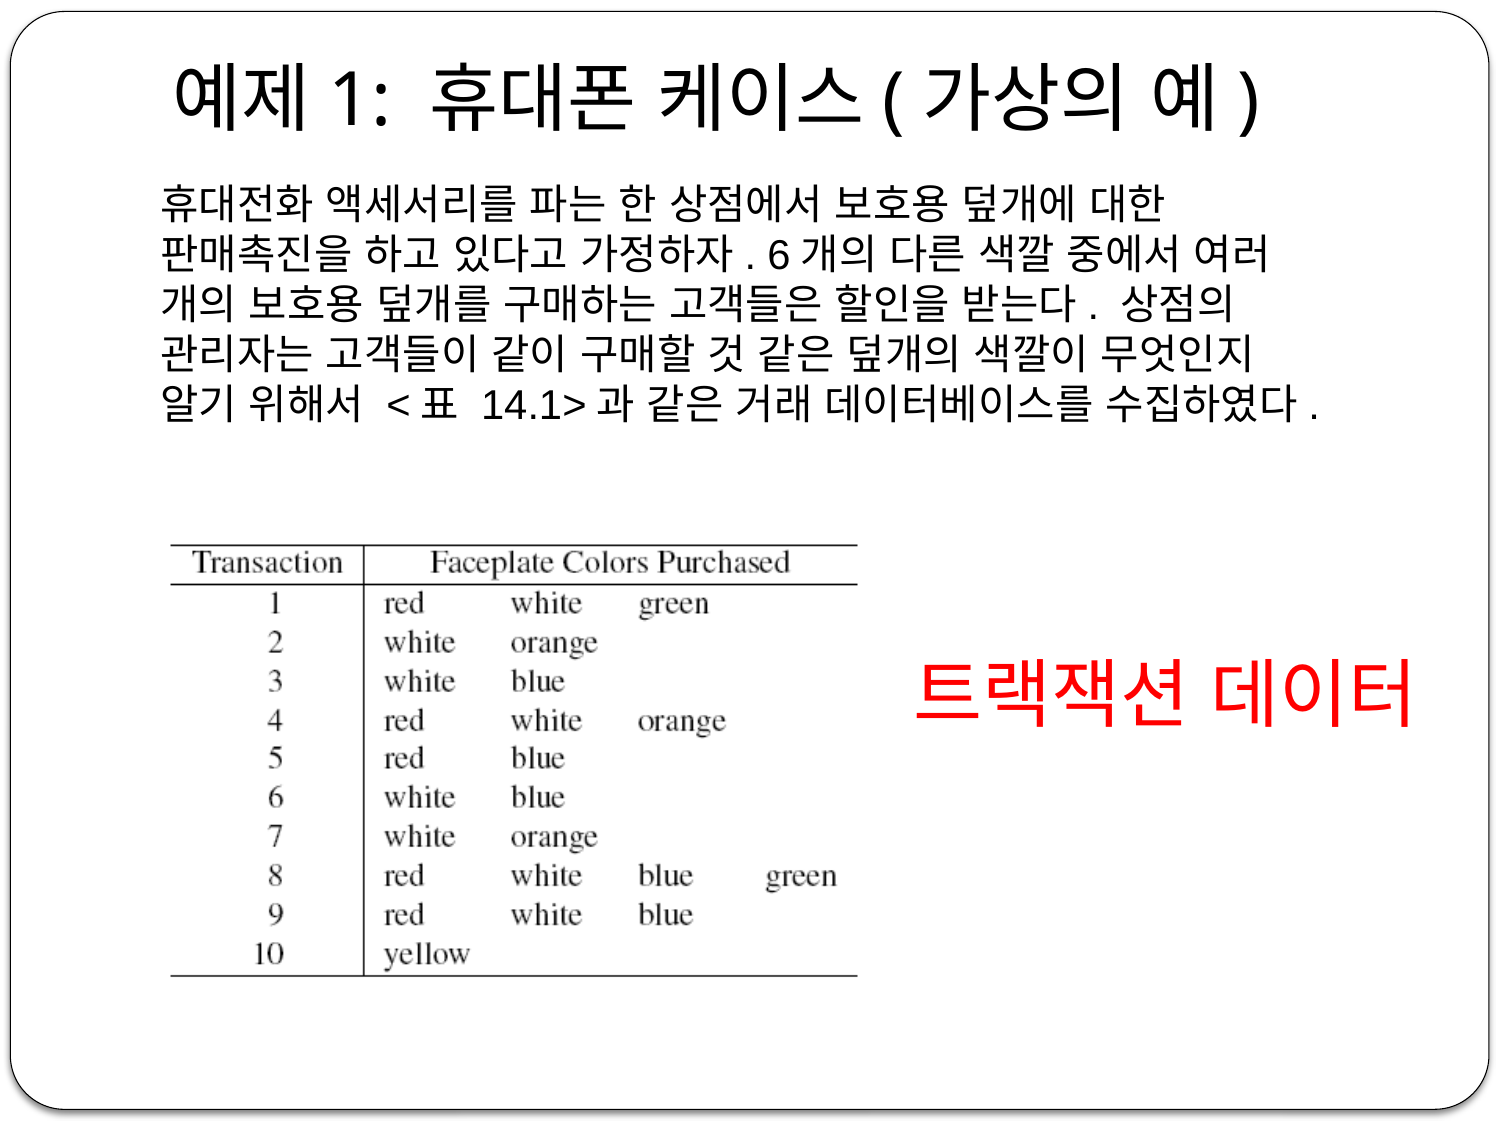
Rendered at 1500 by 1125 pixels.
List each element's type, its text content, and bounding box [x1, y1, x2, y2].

text_box 트랙잭션 데이터 [898, 634, 1500, 752]
picture [162, 537, 875, 988]
title 예제1: 휴대폰 케이스(가상의 예) [157, 37, 1433, 155]
text_box 휴대전화 액세서리를 파는 한 상점에서 보호용 덮개에 대한 판매촉진을 하고 있다고 가정하자. 6개의 다른 색깔 중에서 여러 개의 보호용 덮개를 구매하는 고객들은 할인을 받는다. 상점의 관리자는 고객들이 같이 구매할 것 같은 덮개의 색깔이 무엇인지 알기 위해서 <표 14.1>과 같은 거래 데이터베이스를 수집하였다. [145, 170, 1346, 436]
